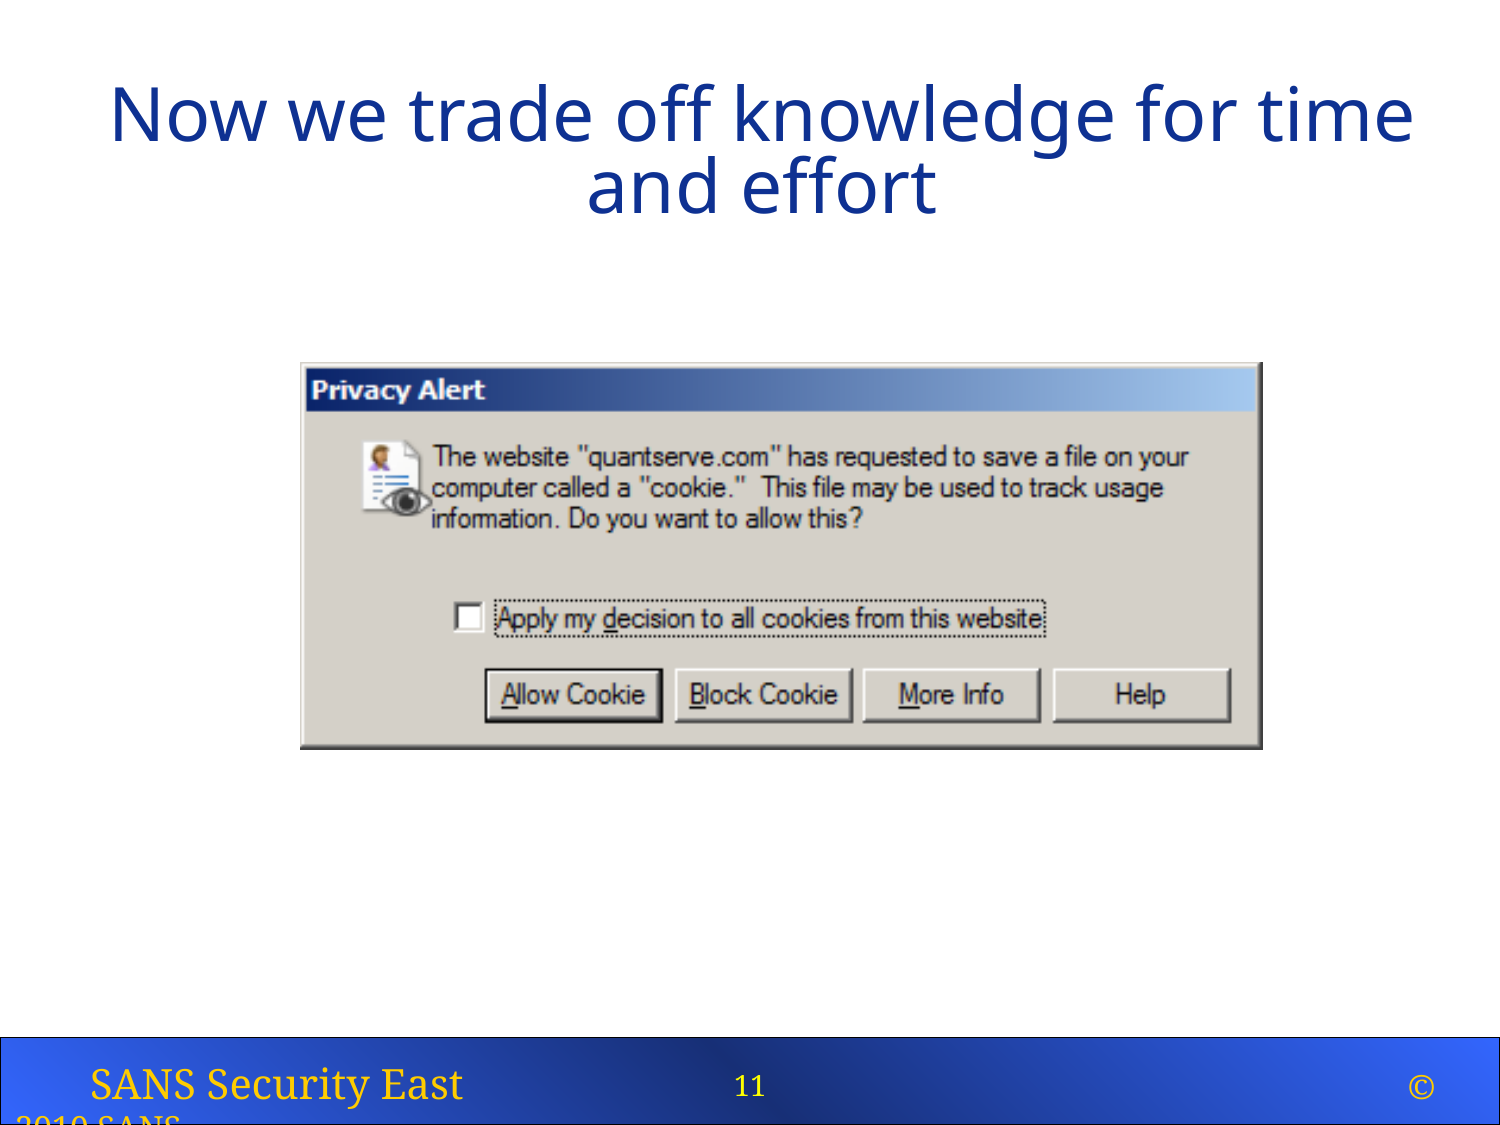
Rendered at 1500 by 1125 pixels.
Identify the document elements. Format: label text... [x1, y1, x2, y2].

title Now we trade off knowledge for time and effort [74, 37, 1451, 276]
picture [299, 362, 1263, 751]
slide_number 11 [574, 1059, 926, 1125]
